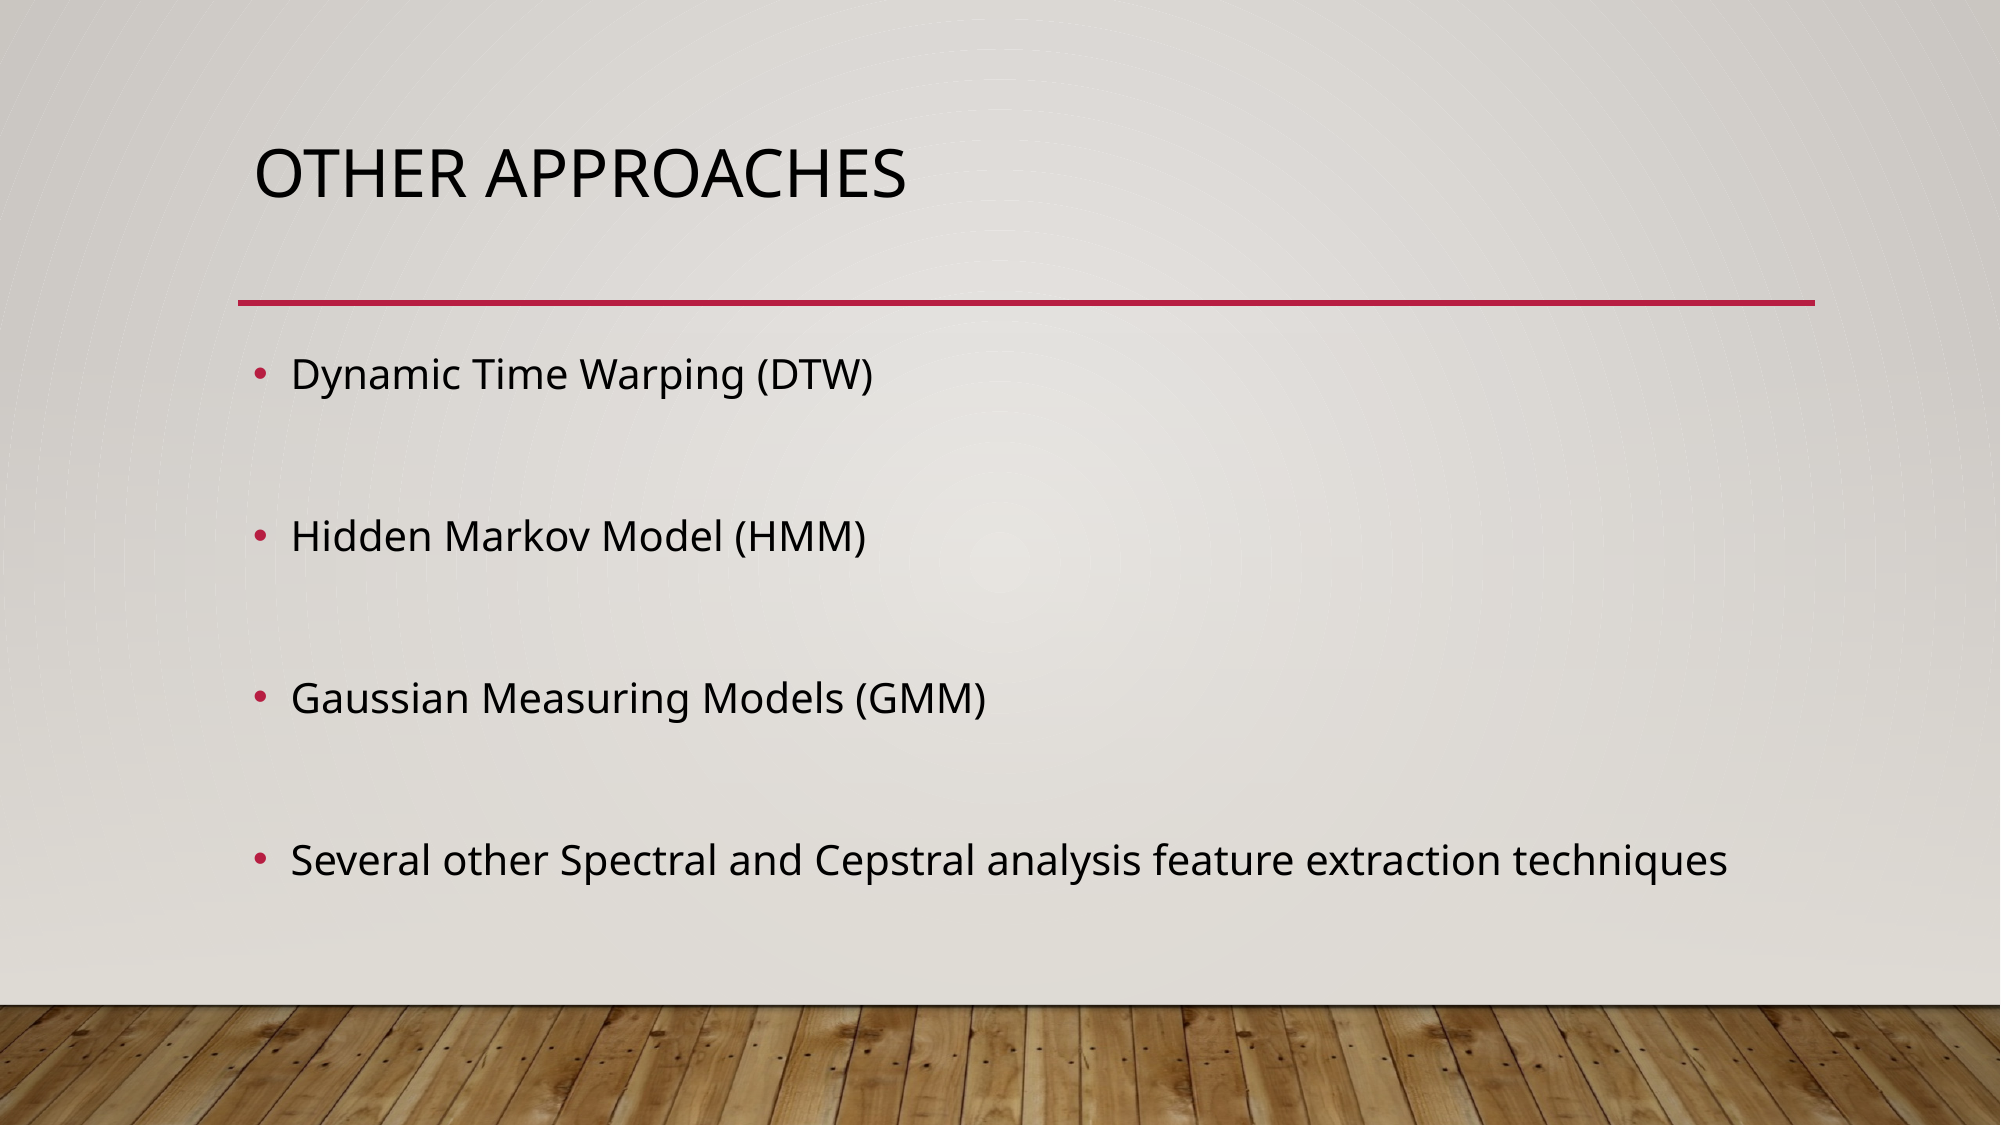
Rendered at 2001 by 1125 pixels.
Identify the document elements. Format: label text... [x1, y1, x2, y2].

title Other approaches [238, 131, 1814, 305]
list Dynamic Time Warping (DTW) Hidden Markov Model (HMM) Gaussian Measuring Models (GMM) Several other Spectral and Cepstral analysis feature extraction techniques [238, 330, 1814, 897]
picture [0, 1005, 2000, 1125]
